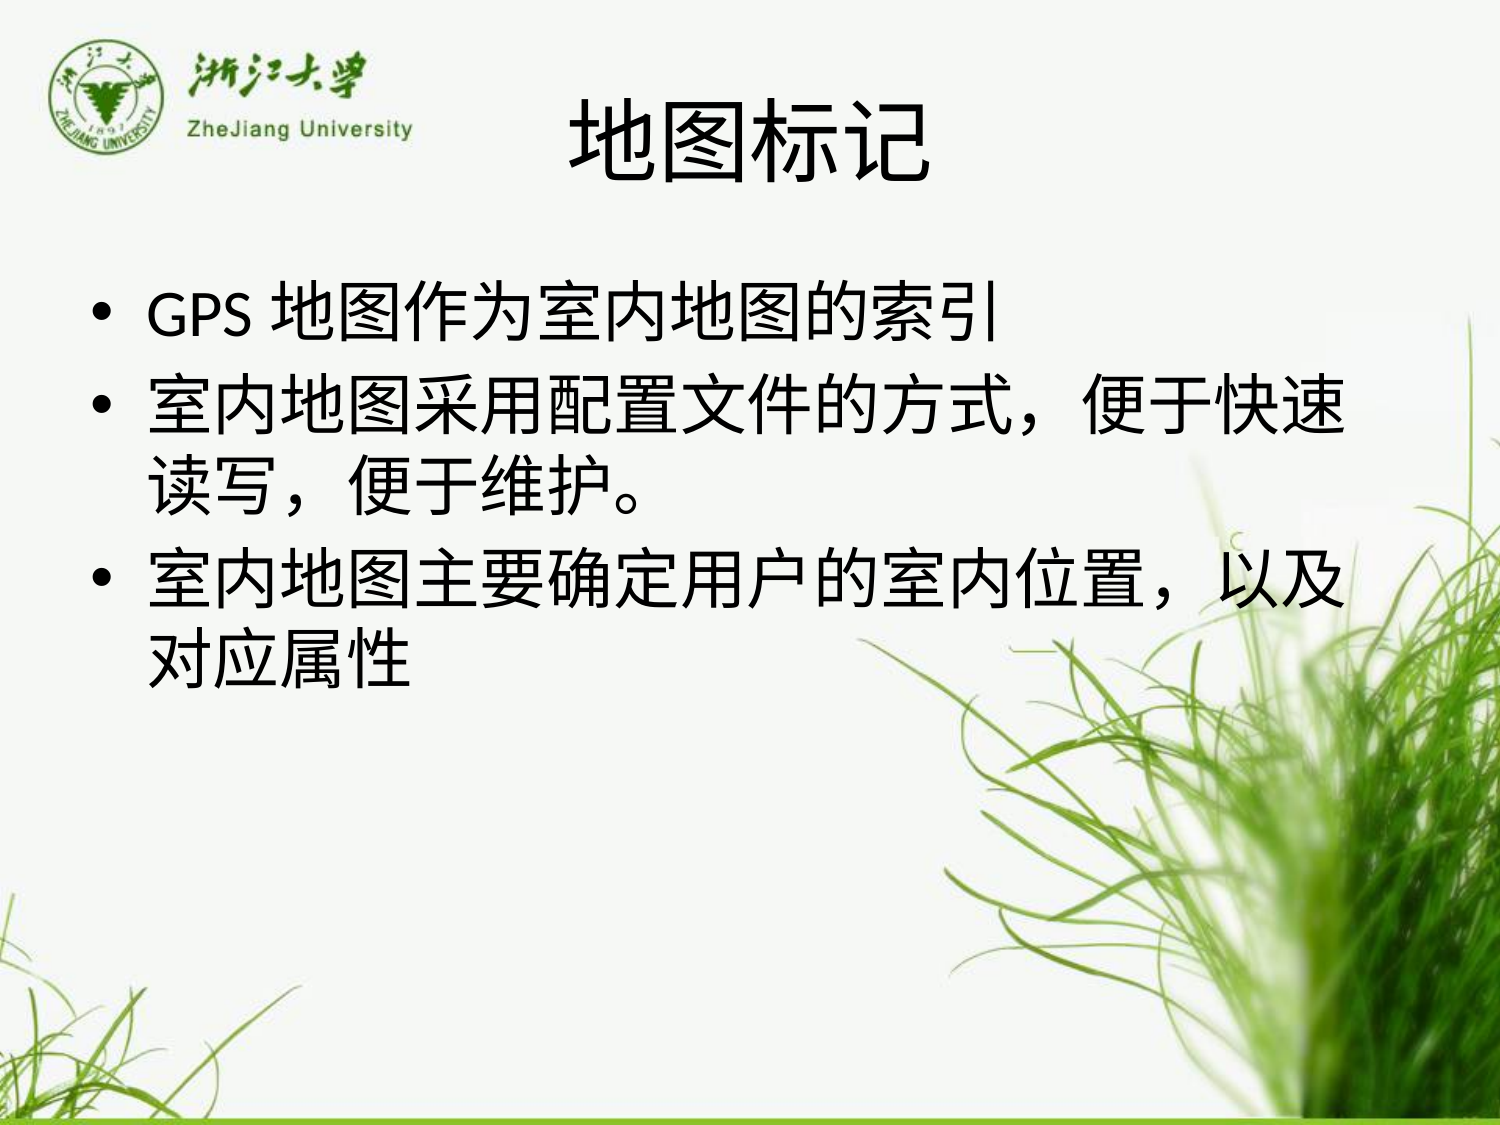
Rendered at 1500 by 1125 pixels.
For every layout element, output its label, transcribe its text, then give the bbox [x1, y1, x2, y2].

picture [0, 0, 1500, 1125]
list GPS地图作为室内地图的索引 室内地图采用配置文件的方式，便于快速读写，便于维护。 室内地图主要确定用户的室内位置，以及对应属性 [75, 262, 1425, 1005]
title 地图标记 [75, 45, 1425, 233]
